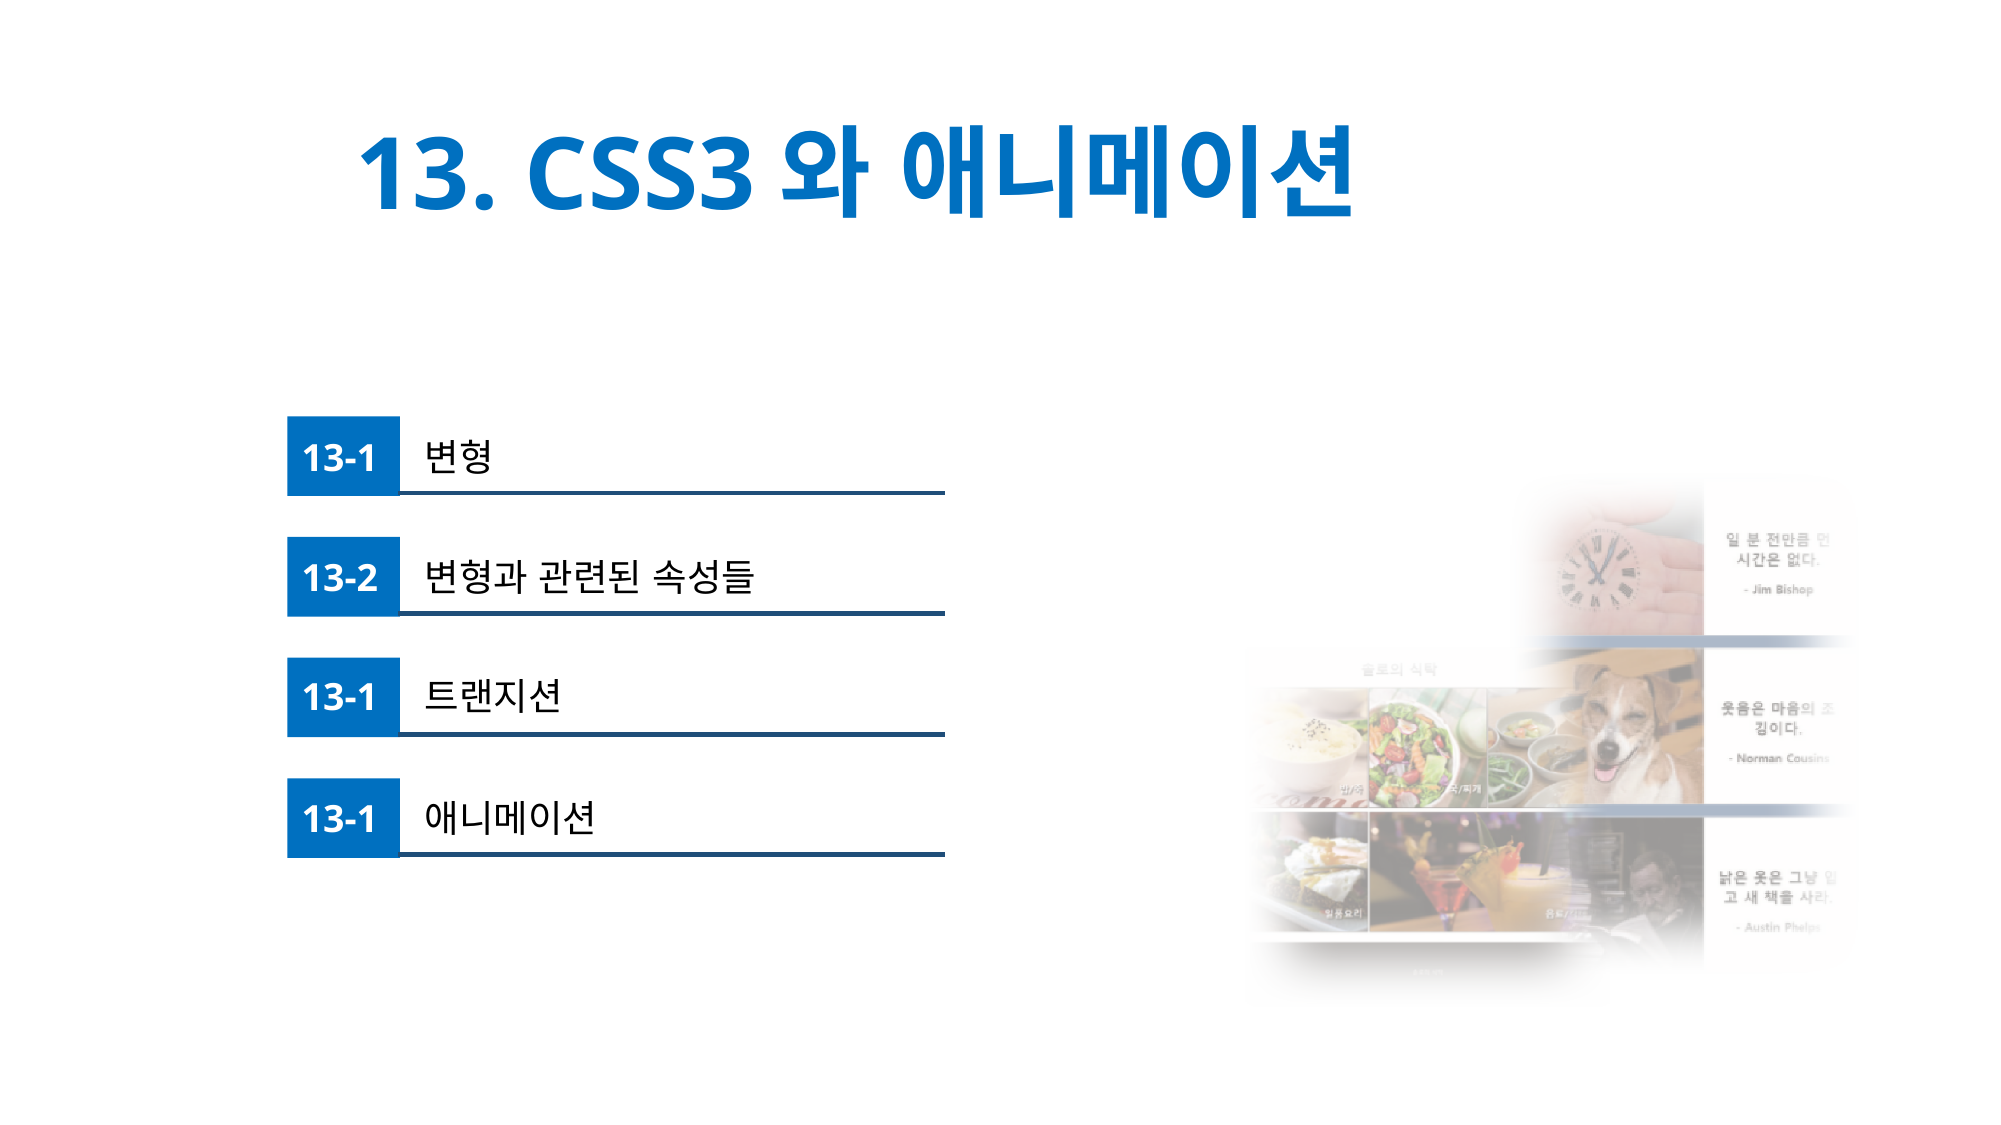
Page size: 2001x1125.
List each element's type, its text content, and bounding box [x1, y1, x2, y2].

text_box 13-2 [282, 546, 398, 606]
title 13. CSS3와 애니메이션 [249, 101, 1466, 239]
text_box 13-1 [282, 666, 398, 726]
text_box 13-1 [282, 426, 398, 487]
text_box 변형과 관련된 속성들 [410, 546, 871, 606]
text_box 애니메이션 [410, 787, 701, 847]
text_box 13-1 [282, 787, 398, 847]
text_box 트랜지션 [410, 666, 701, 726]
text_box 변형 [410, 426, 701, 487]
